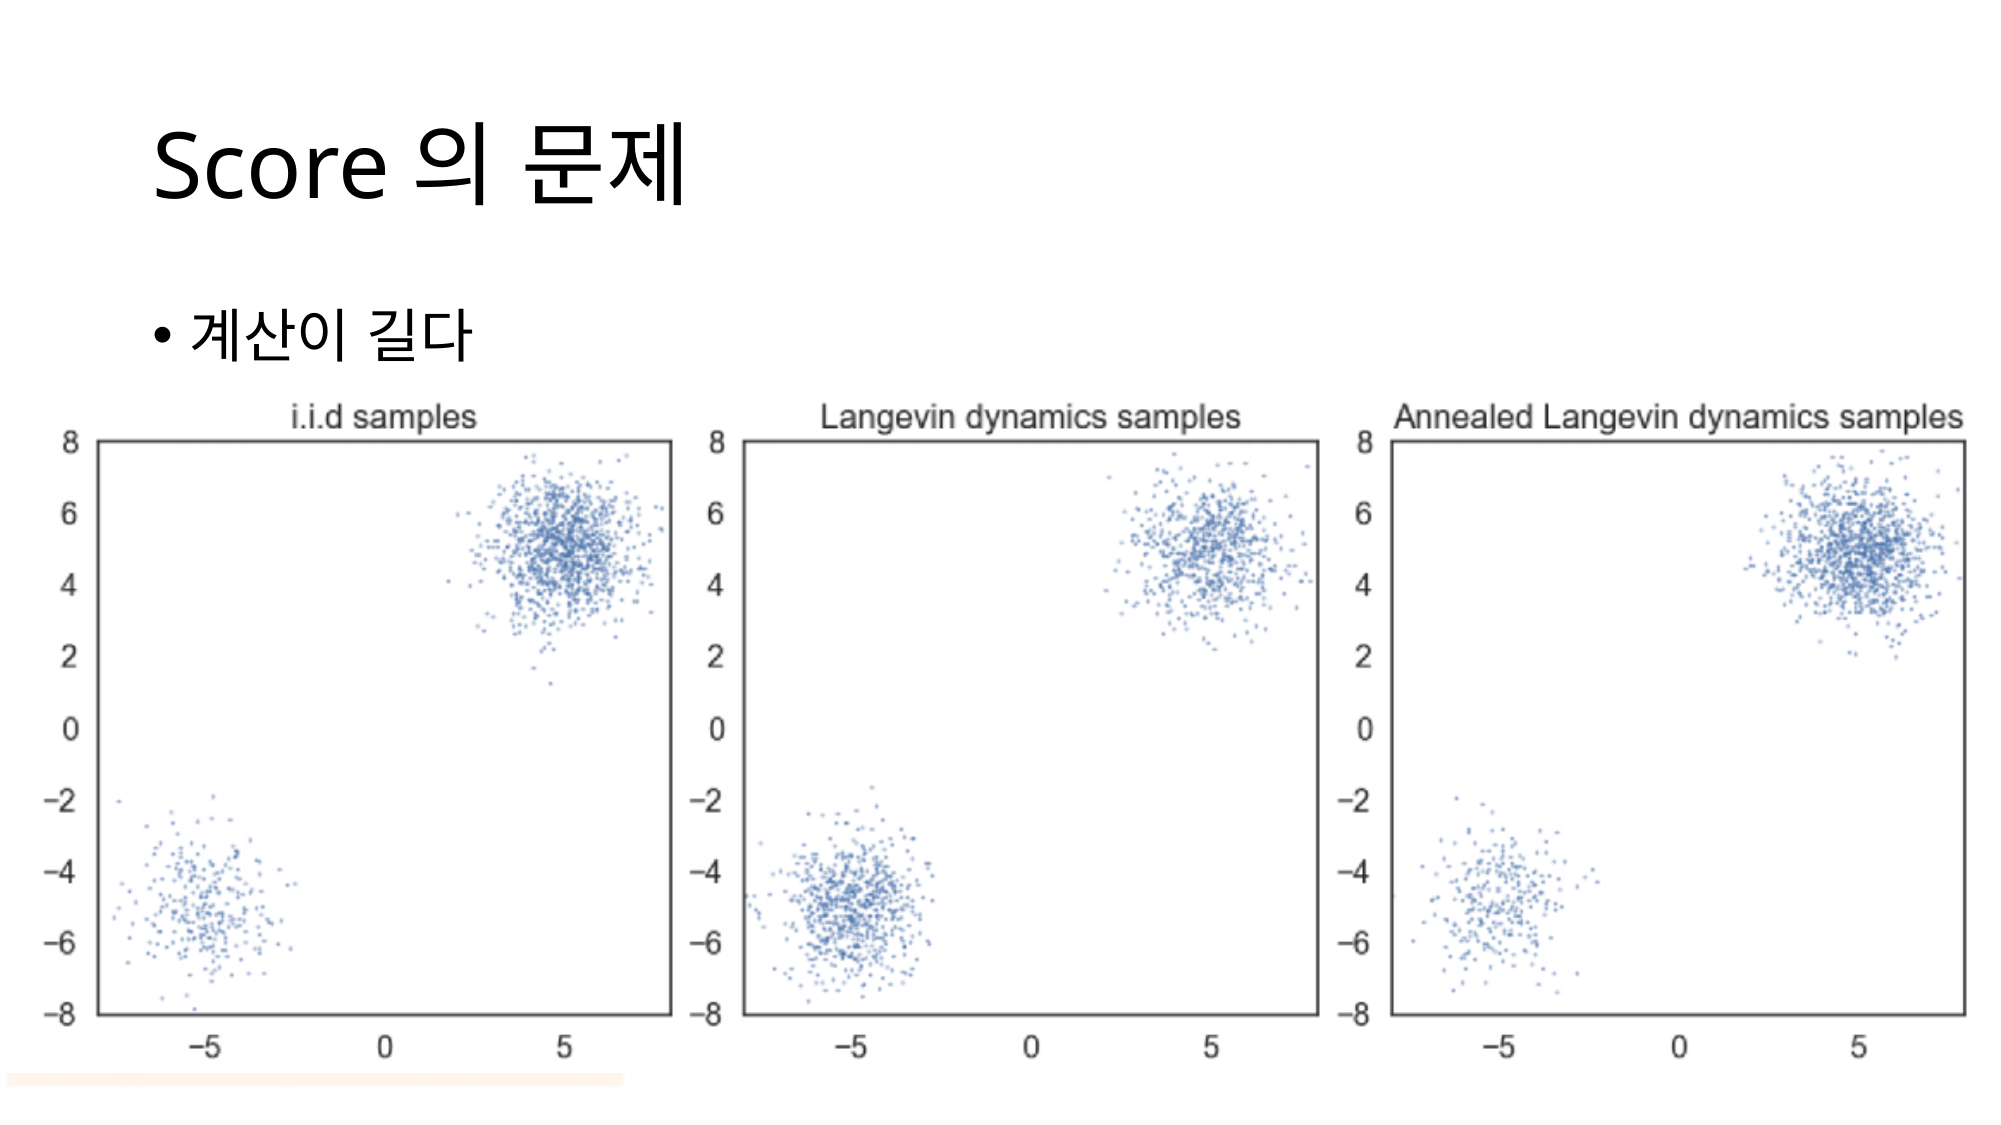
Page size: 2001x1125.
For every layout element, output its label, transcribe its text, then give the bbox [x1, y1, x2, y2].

list 계산이 길다 [137, 299, 1863, 365]
title Score의 문제 [137, 59, 1863, 278]
picture [0, 365, 1991, 1102]
